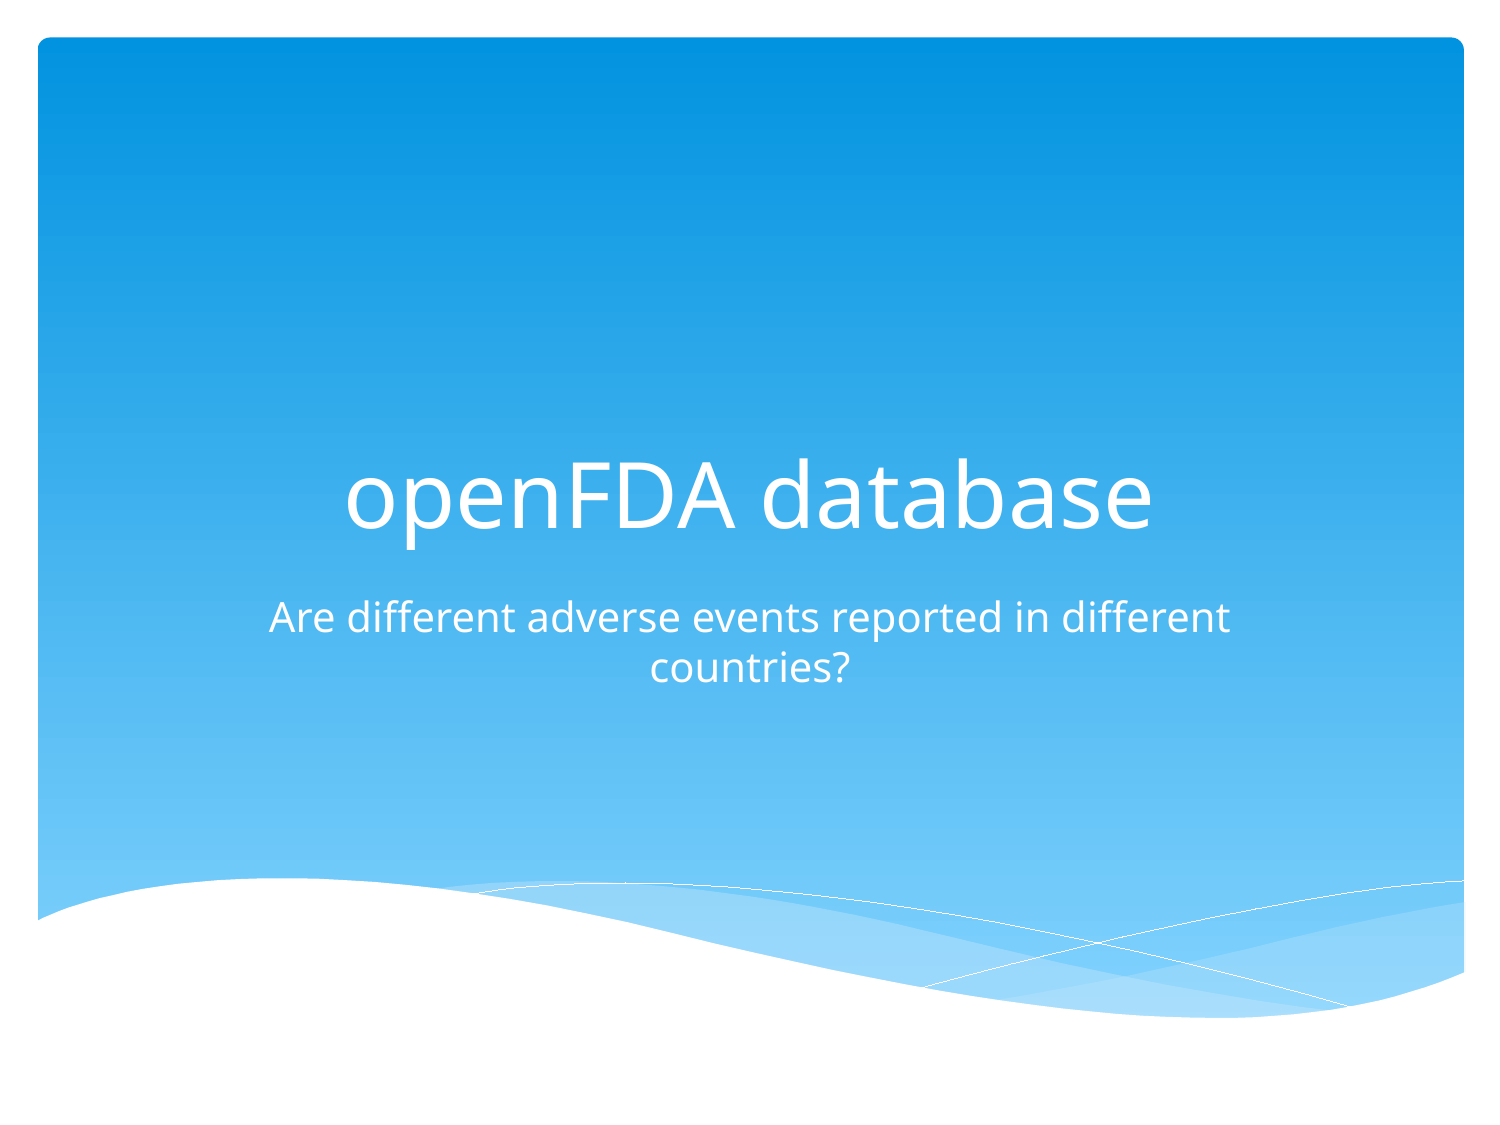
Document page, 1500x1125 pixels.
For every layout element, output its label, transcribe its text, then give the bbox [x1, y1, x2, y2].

title openFDA database [112, 262, 1388, 555]
subtitle Are different adverse events reported in different countries? [225, 583, 1275, 825]
